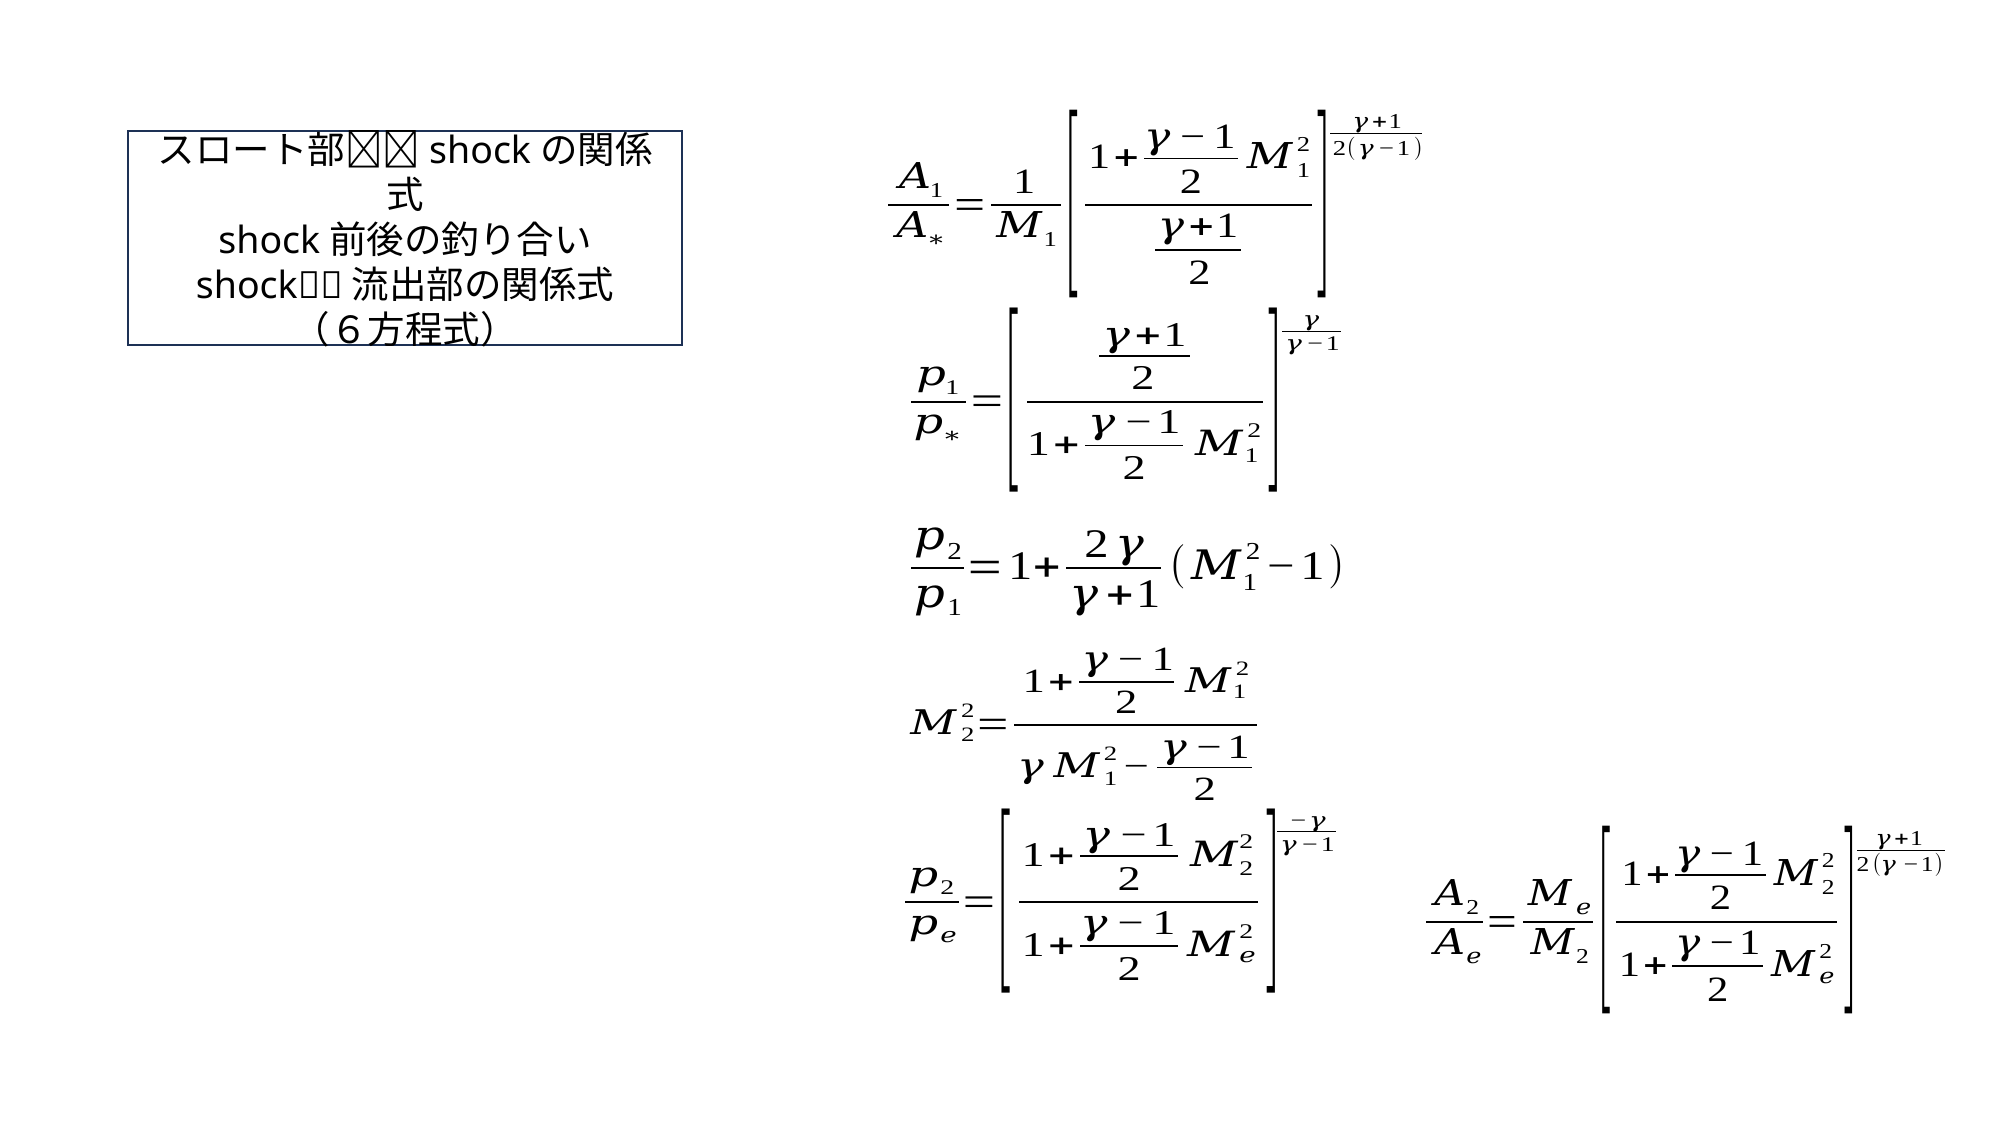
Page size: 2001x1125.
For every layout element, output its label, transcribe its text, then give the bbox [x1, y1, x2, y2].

text_box スロート部shockの関係式 shock前後の釣り合い shock流出部の関係式 （６方程式） [127, 130, 683, 346]
